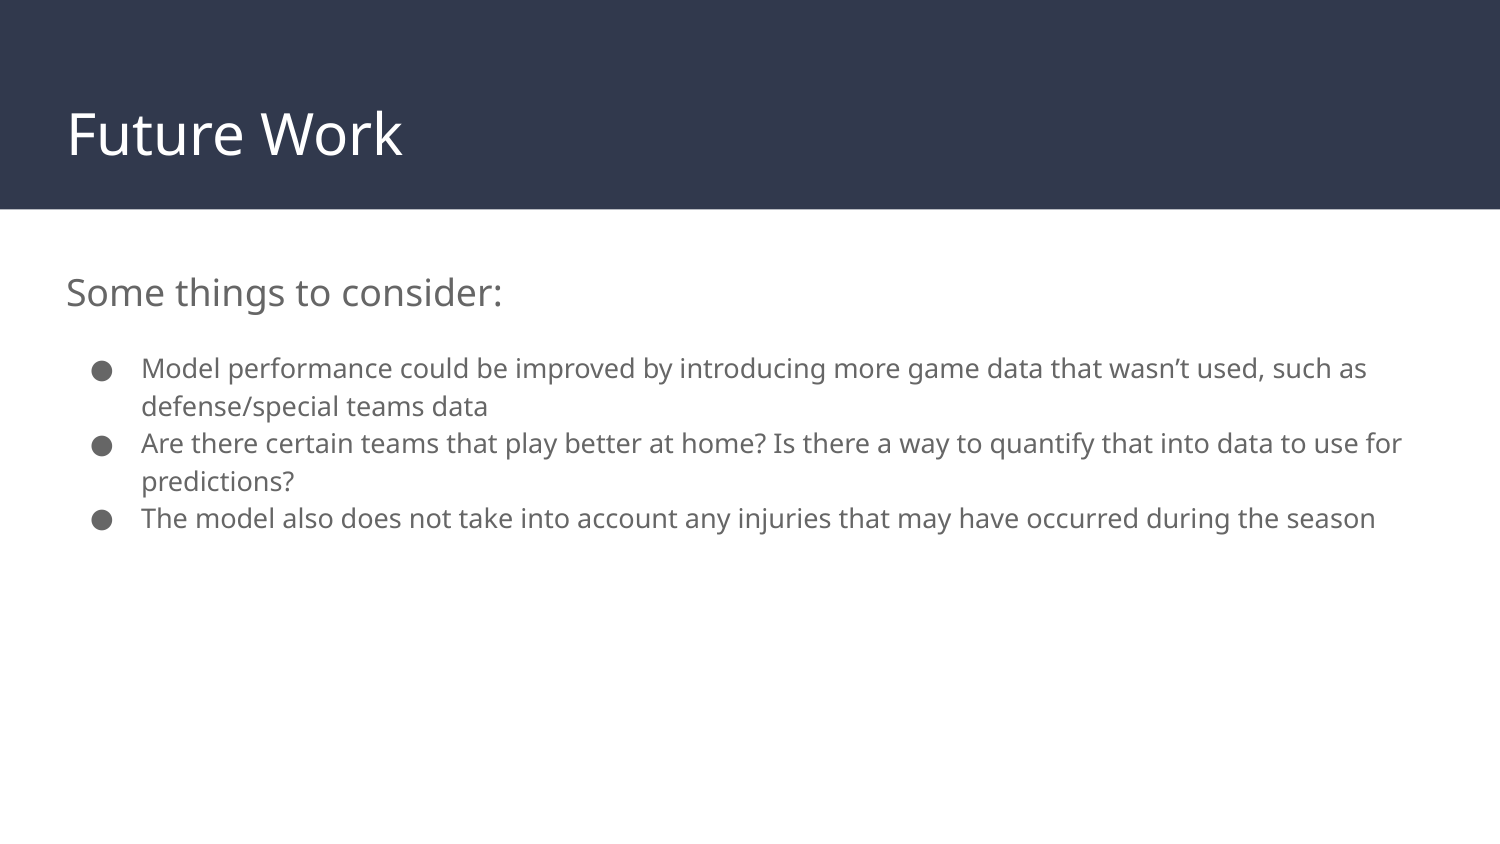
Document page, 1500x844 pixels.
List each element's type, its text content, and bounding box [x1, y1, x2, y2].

title Future Work [51, 82, 1449, 185]
list Some things to consider: Model performance could be improved by introducing more game data that wasn’t used, such as defense/special teams data Are there certain teams that play better at home? Is there a way to quantify that into data to use for predictions? The model also does not take into account any injuries that may have occurred during the season [51, 247, 1444, 752]
